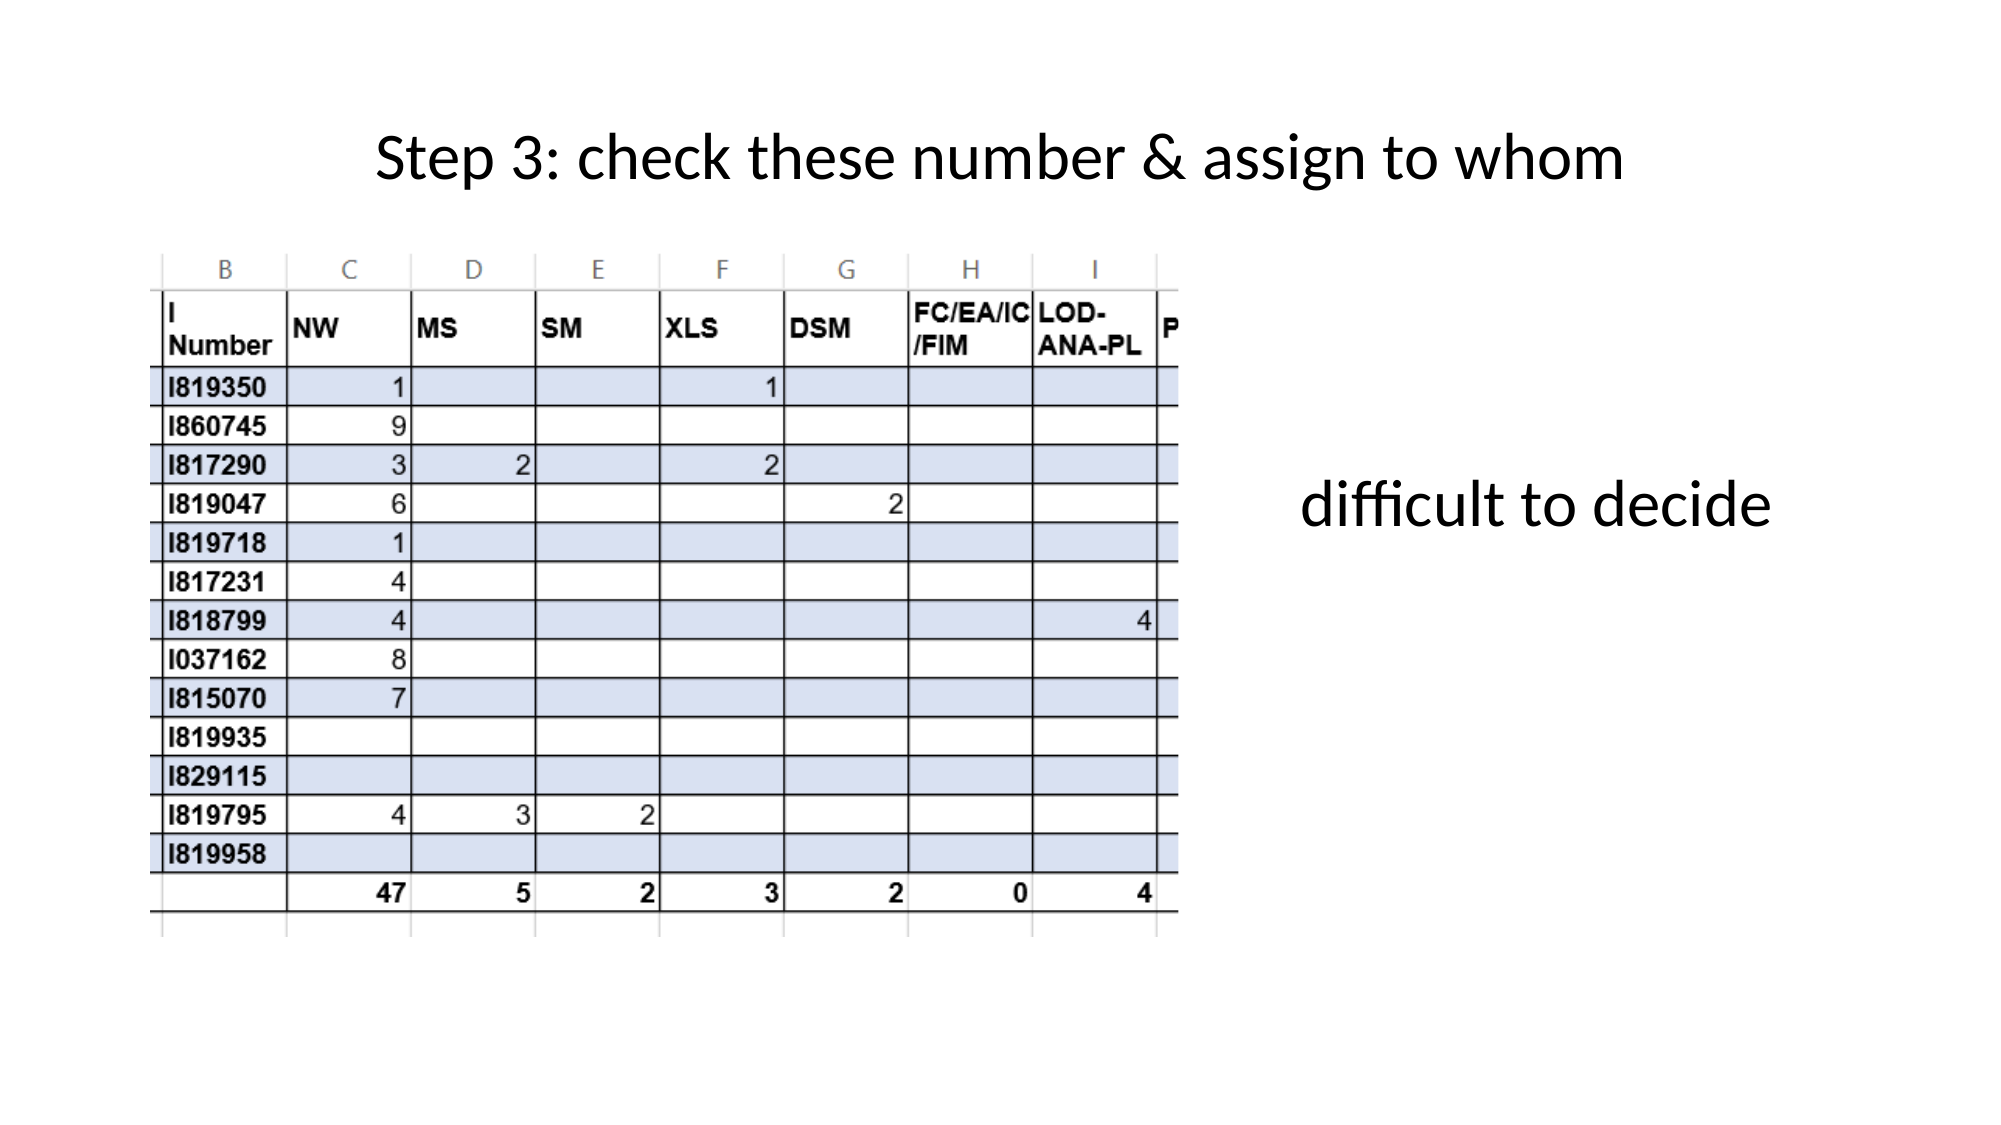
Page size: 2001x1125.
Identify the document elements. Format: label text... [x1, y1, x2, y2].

text_box Step 3: check these number & assign to whom [360, 105, 1642, 200]
text_box difficult to decide [1285, 452, 1803, 548]
picture [149, 237, 1179, 937]
